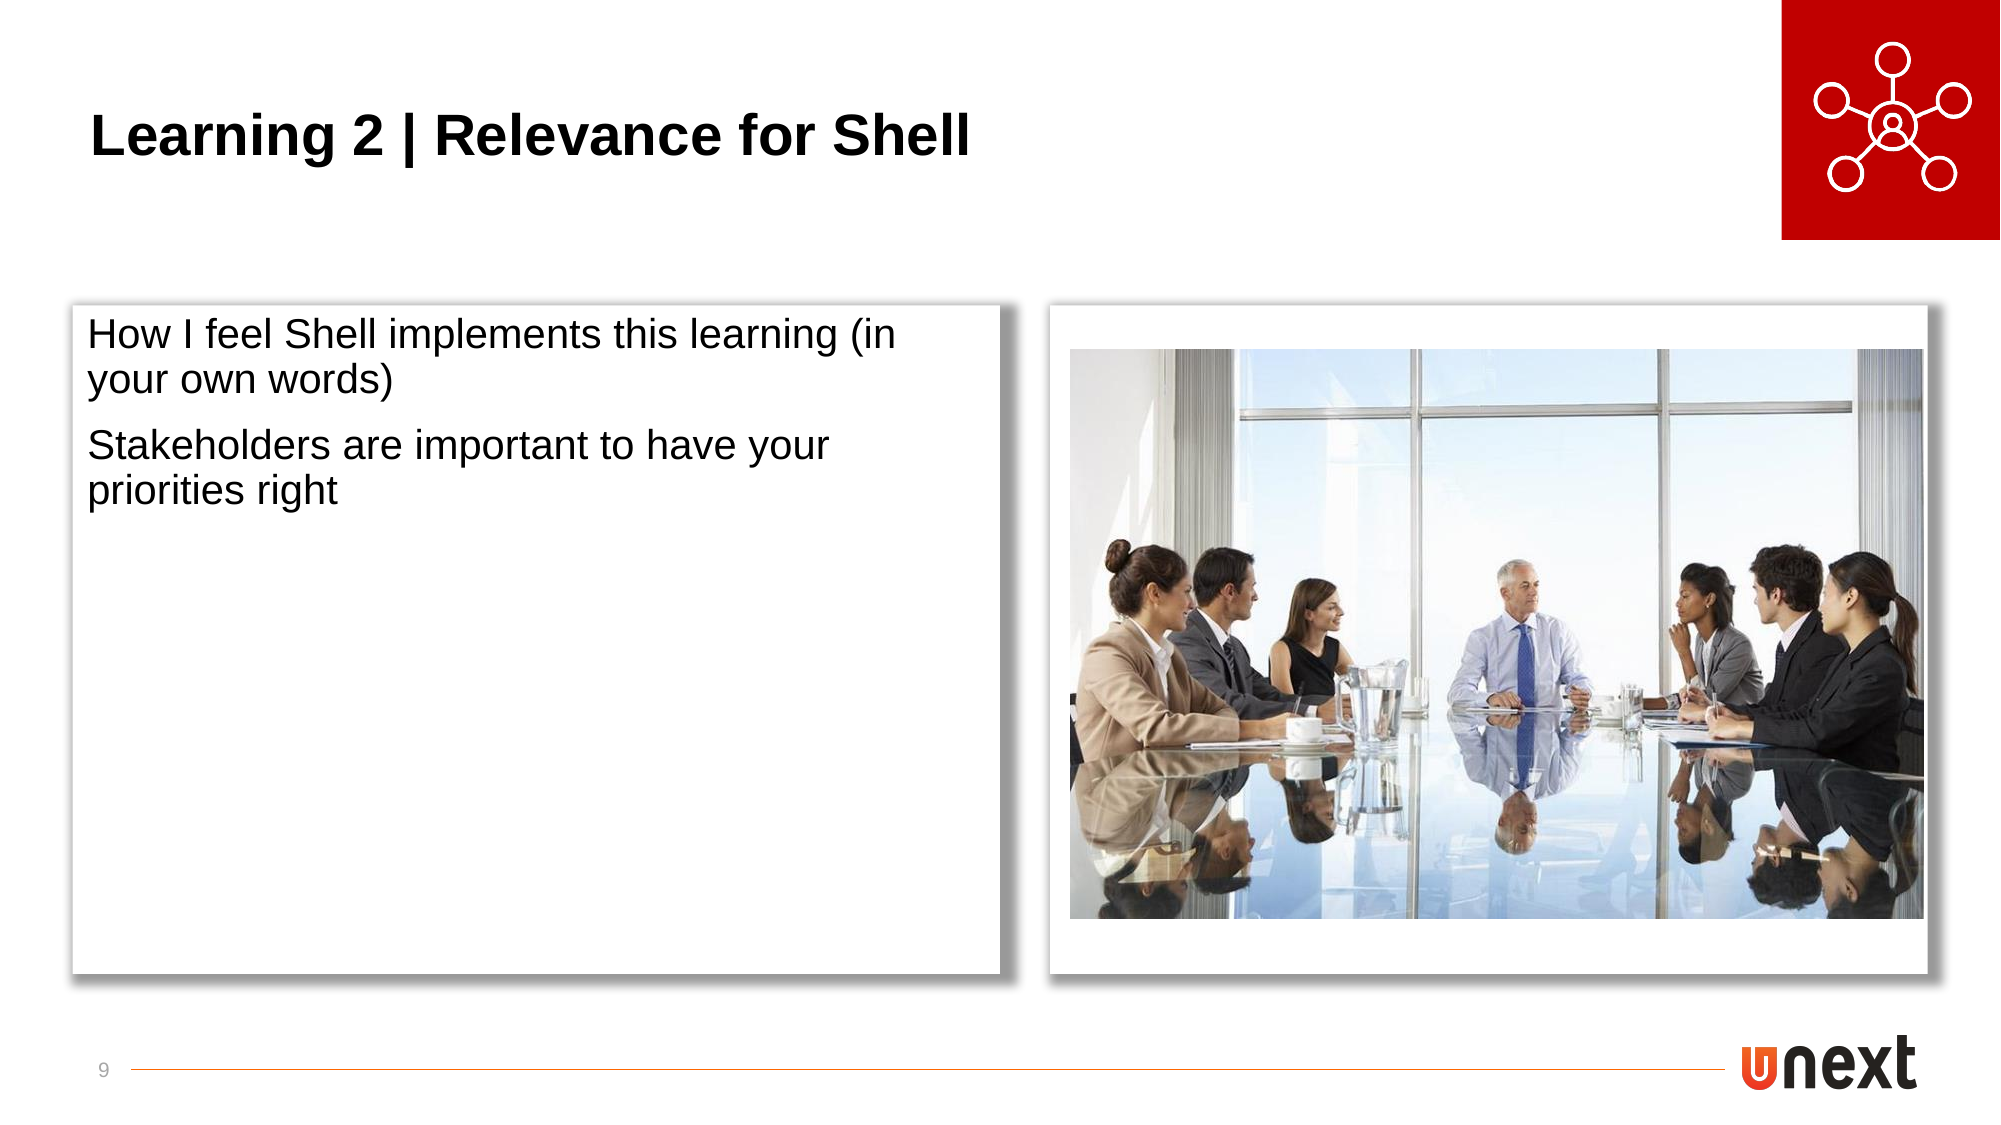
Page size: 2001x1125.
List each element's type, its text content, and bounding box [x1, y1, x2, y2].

picture [1742, 1035, 1917, 1090]
picture [1795, 19, 1990, 214]
title Learning 2 | Relevance for Shell [76, 78, 1795, 196]
picture [1070, 349, 1924, 919]
text_box [1050, 305, 1928, 974]
text_box How I feel Shell implements this learning (in your own words) Stakeholders are important to have your priorities right [72, 305, 1000, 974]
text_box [1781, 0, 2000, 241]
slide_number 9 [48, 1047, 110, 1091]
